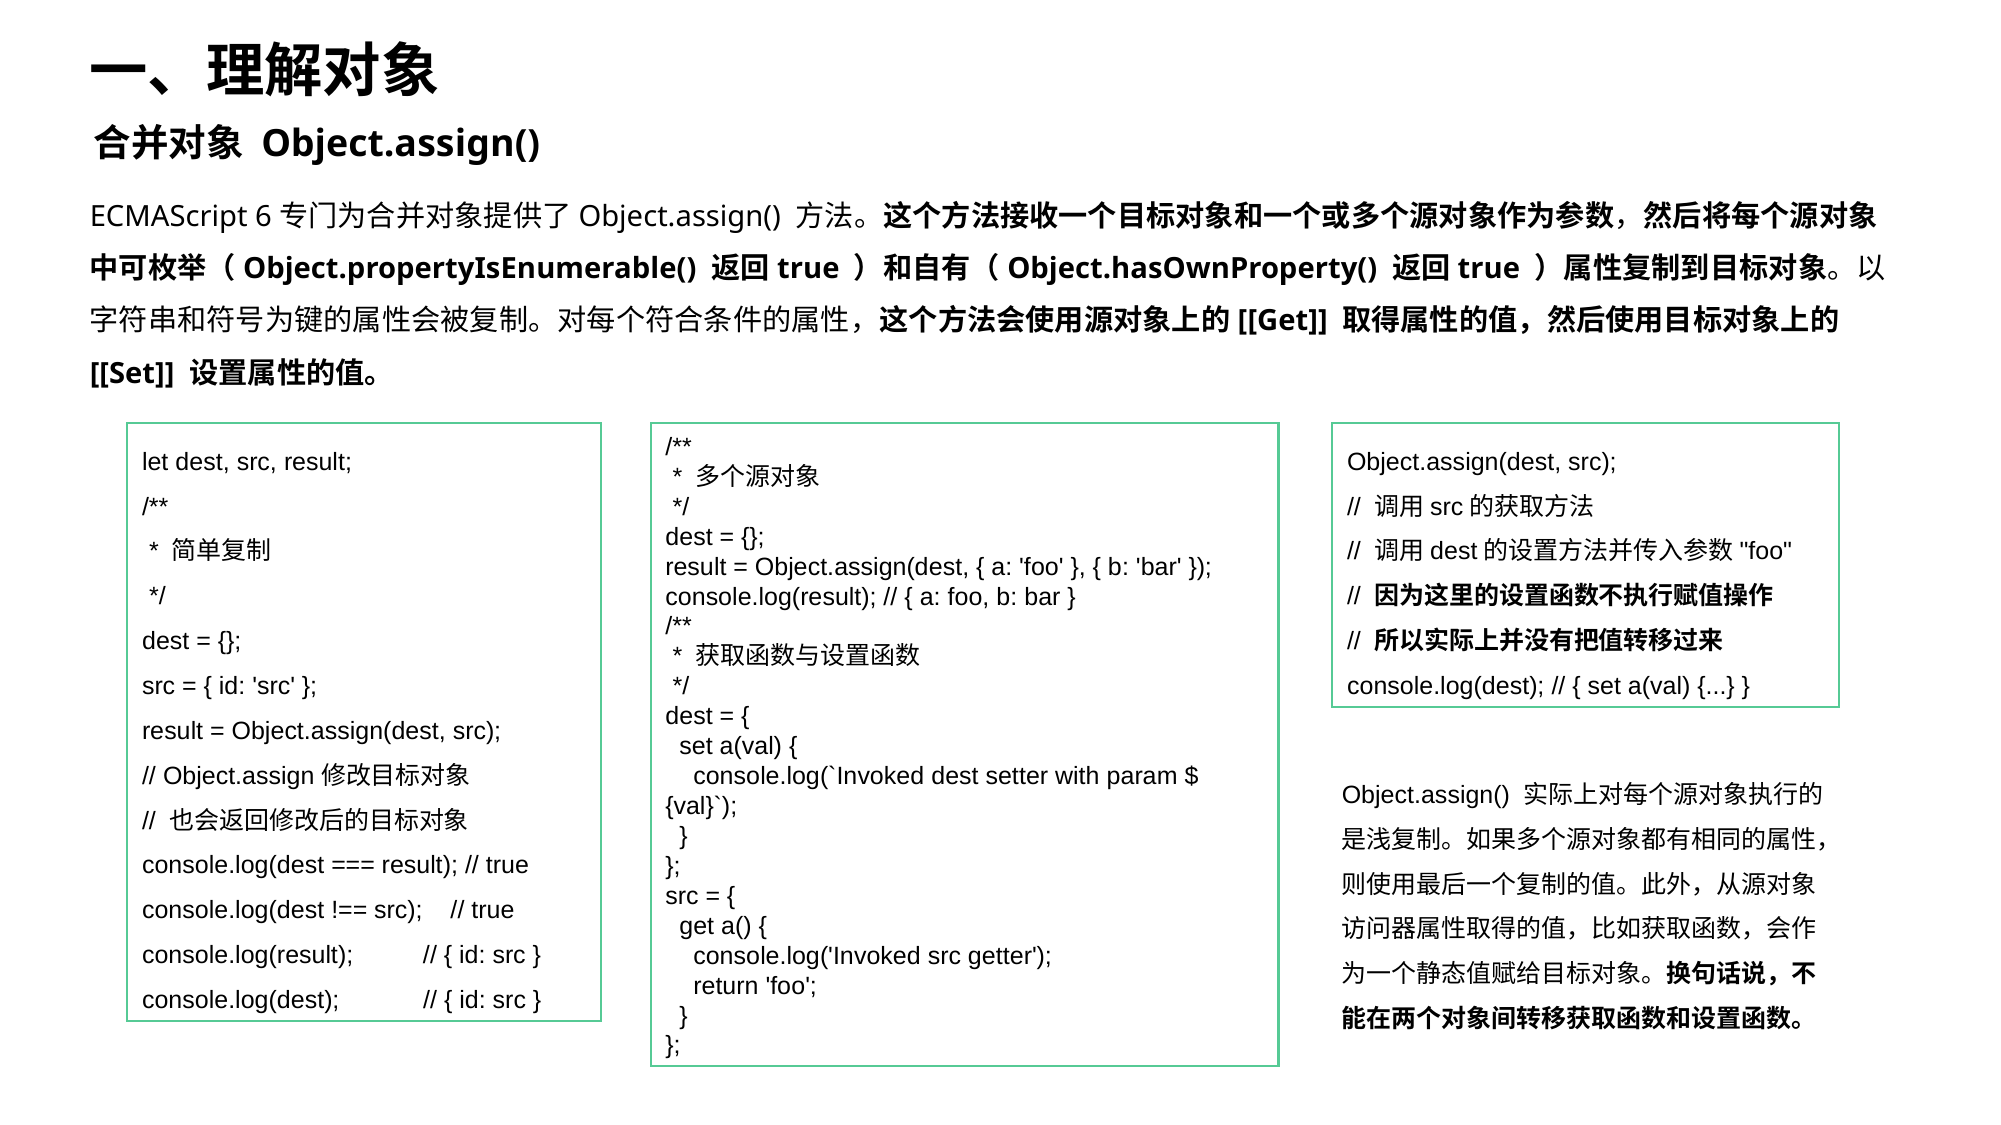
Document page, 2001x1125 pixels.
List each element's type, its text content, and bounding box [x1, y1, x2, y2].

text_box let dest, src, result; /** * 简单复制 */ dest = {}; src = { id: 'src' }; result = Object.assign(dest, src); // Object.assign修改目标对象 // 也会返回修改后的目标对象 console.log(dest === result); // true console.log(dest !== src); // true console.log(result); // { id: src } console.log(dest); // { id: src } [126, 422, 602, 1022]
text_box /** * 多个源对象 */ dest = {}; result = Object.assign(dest, { a: 'foo' }, { b: 'bar' }); console.log(result); // { a: foo, b: bar } /** * 获取函数与设置函数 */ dest = { set a(val) { console.log(`Invoked dest setter with param ${val}`); } }; src = { get a() { console.log('Invoked src getter'); return 'foo'; } }; [650, 422, 1280, 1067]
text_box ECMAScript 6专门为合并对象提供了Object.assign() 方法。这个方法接收一个目标对象和一个或多个源对象作为参数，然后将每个源对象中可枚举（Object.propertyIsEnumerable() 返回true ）和自有（Object.hasOwnProperty() 返回true ）属性复制到目标对象。以字符串和符号为键的属性会被复制。对每个符合条件的属性，这个方法会使用源对象上的[[Get]] 取得属性的值，然后使用目标对象上的[[Set]] 设置属性的值。 [75, 171, 1914, 397]
text_box 合并对象 Object.assign() [78, 111, 556, 171]
text_box Object.assign(dest, src); // 调用src的获取方法 // 调用dest的设置方法并传入参数"foo" // 因为这里的设置函数不执行赋值操作 // 所以实际上并没有把值转移过来 console.log(dest); // { set a(val) {...} } [1331, 422, 1840, 708]
text_box 一、理解对象 [75, 25, 1090, 111]
text_box Object.assign() 实际上对每个源对象执行的是浅复制。如果多个源对象都有相同的属性，则使用最后一个复制的值。此外，从源对象访问器属性取得的值，比如获取函数，会作为一个静态值赋给目标对象。换句话说，不能在两个对象间转移获取函数和设置函数。 [1327, 755, 1845, 1040]
